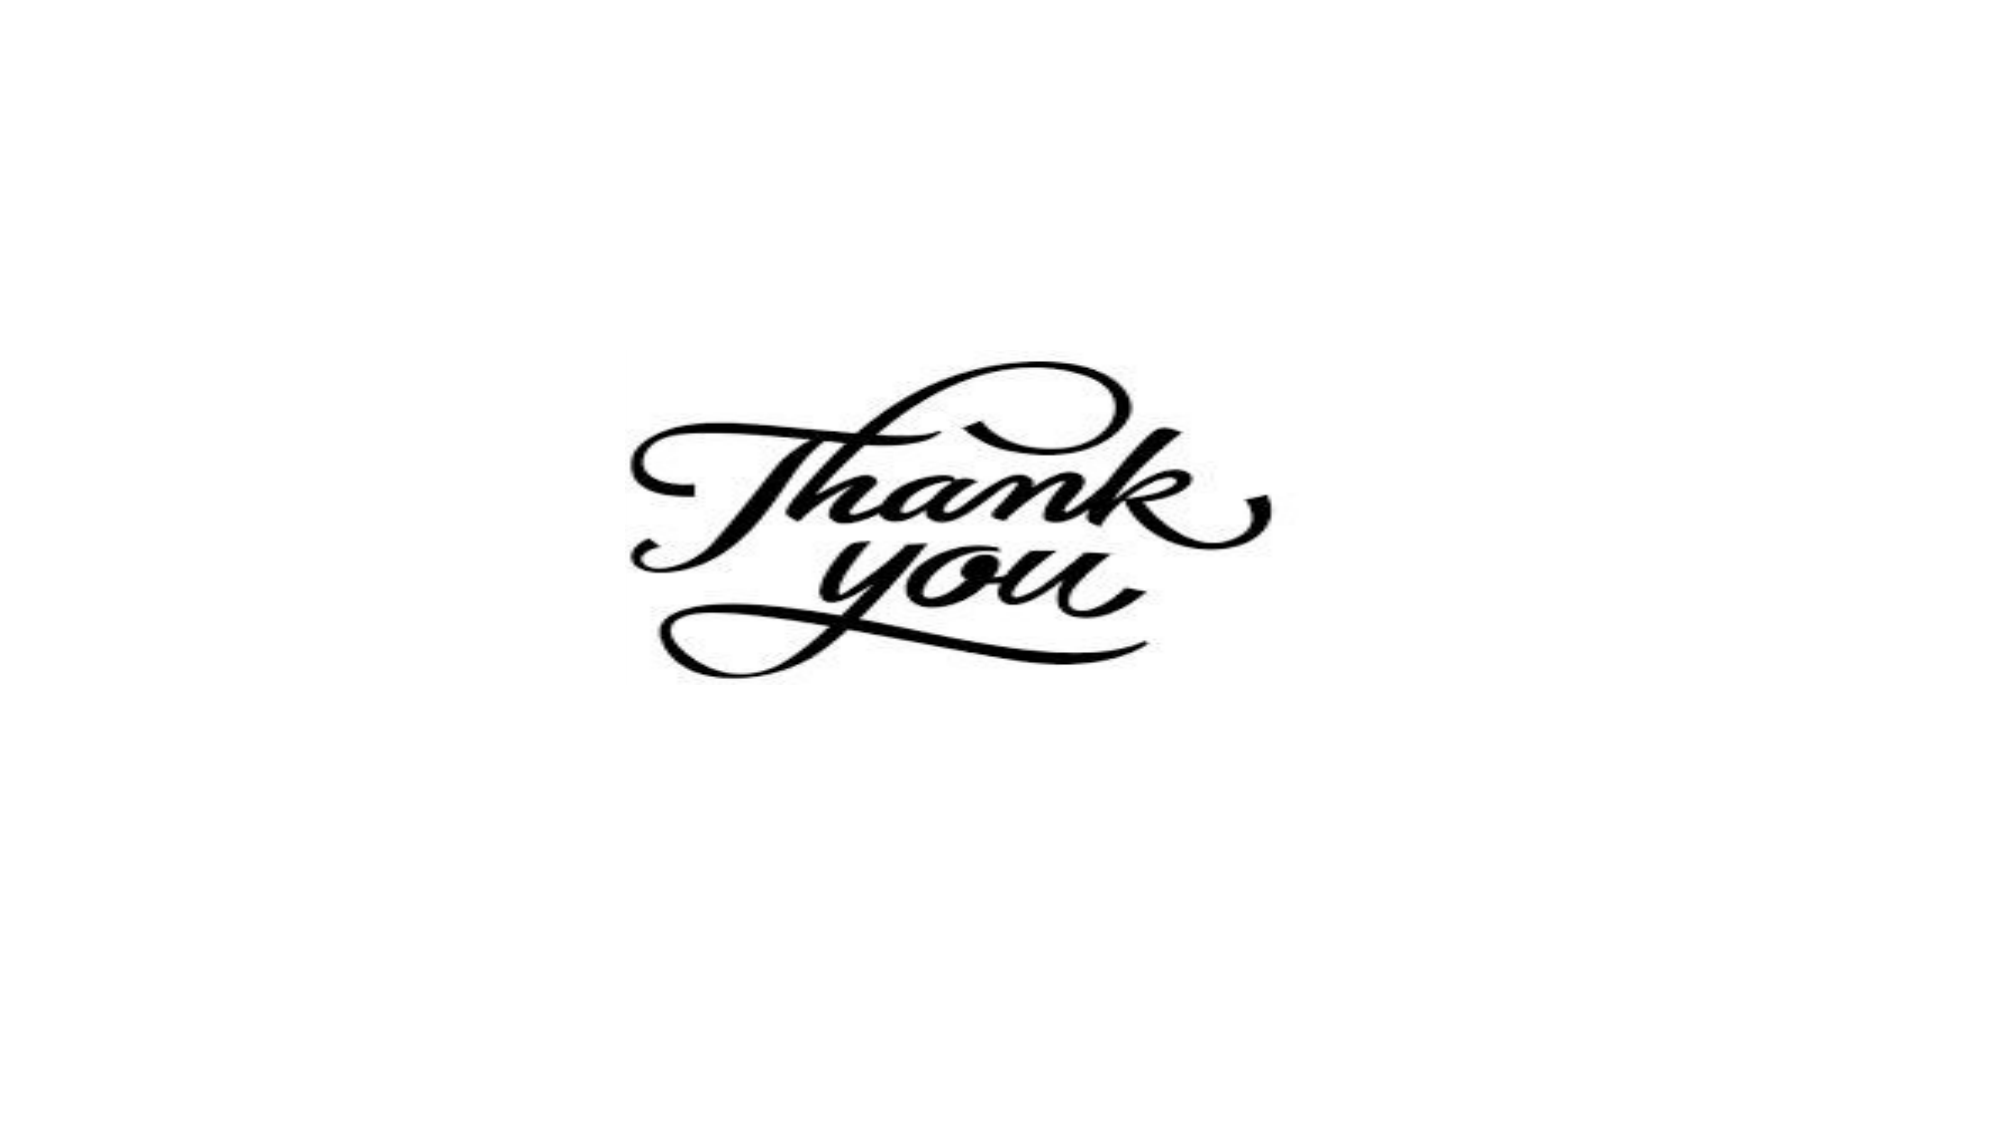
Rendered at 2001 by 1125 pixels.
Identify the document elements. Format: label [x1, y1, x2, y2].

picture [625, 350, 1299, 685]
